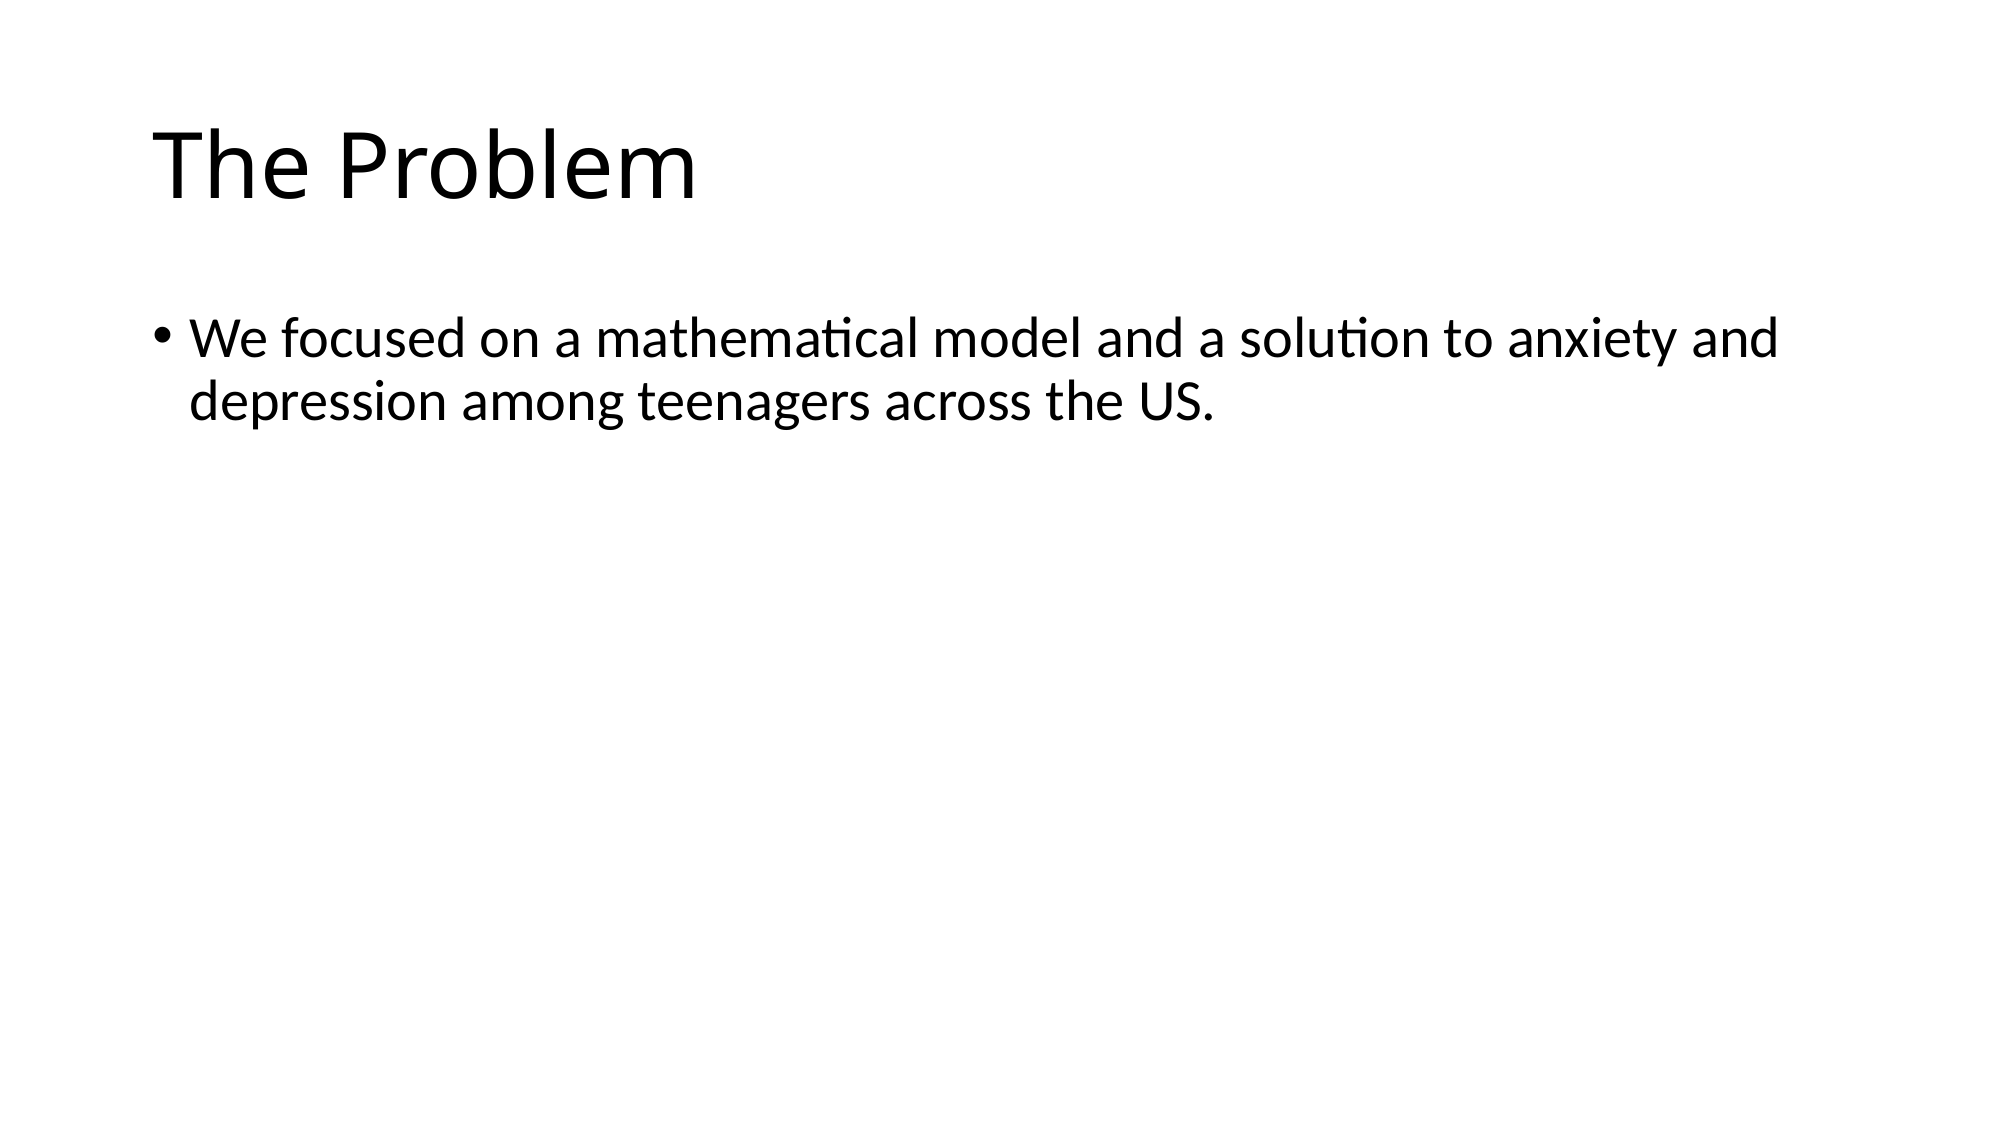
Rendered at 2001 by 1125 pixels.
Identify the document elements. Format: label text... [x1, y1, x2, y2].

list We focused on a mathematical model and a solution to anxiety and depression among teenagers across the US. [137, 299, 1863, 1014]
title The Problem [137, 59, 1863, 278]
